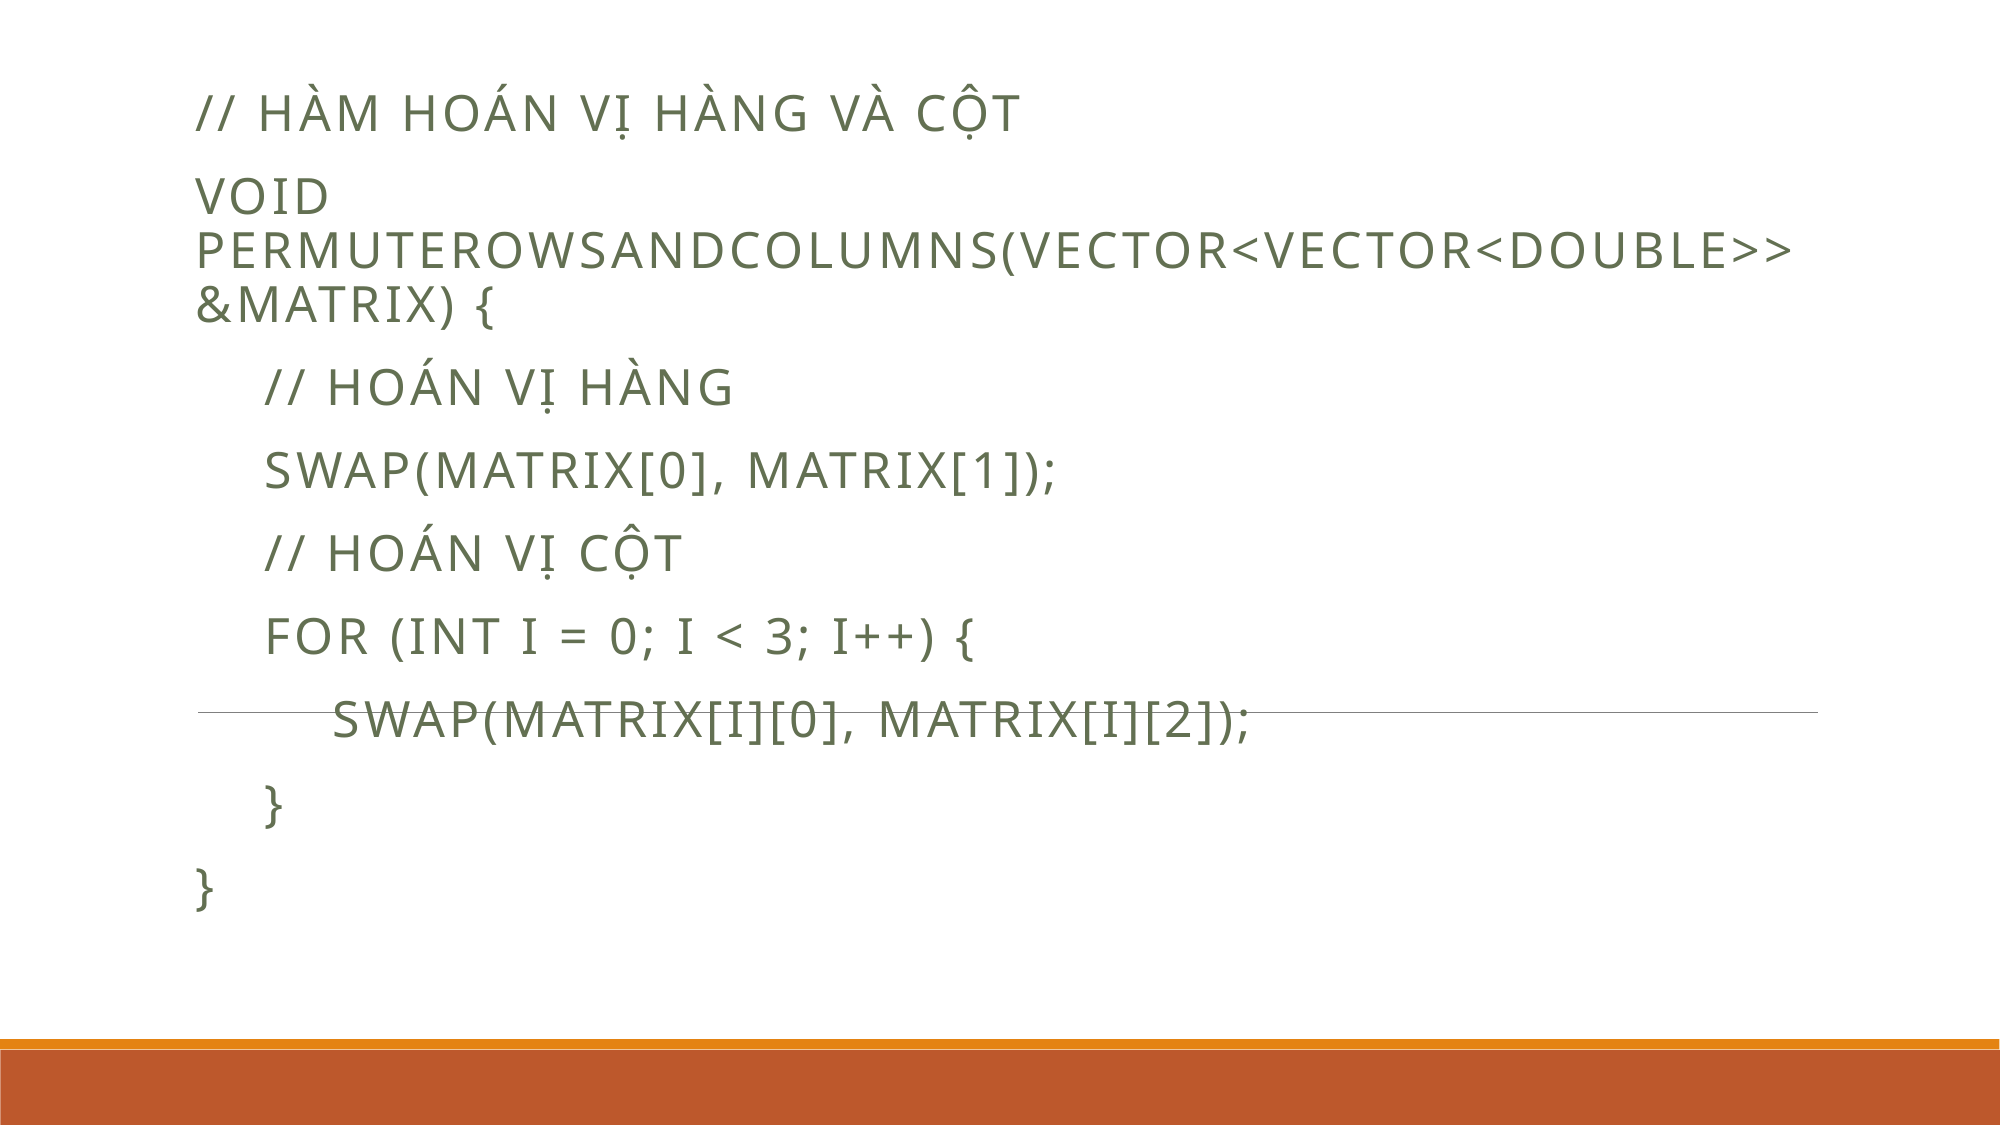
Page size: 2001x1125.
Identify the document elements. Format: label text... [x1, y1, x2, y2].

subtitle // Hàm hoán vị hàng và cột void permuteRowsAndColumns(vector<vector<double>> &matrix) { // Hoán vị hàng swap(matrix[0], matrix[1]); // Hoán vị cột for (int i = 0; i < 3; i++) { swap(matrix[i][0], matrix[i][2]); } } [180, 80, 1831, 919]
